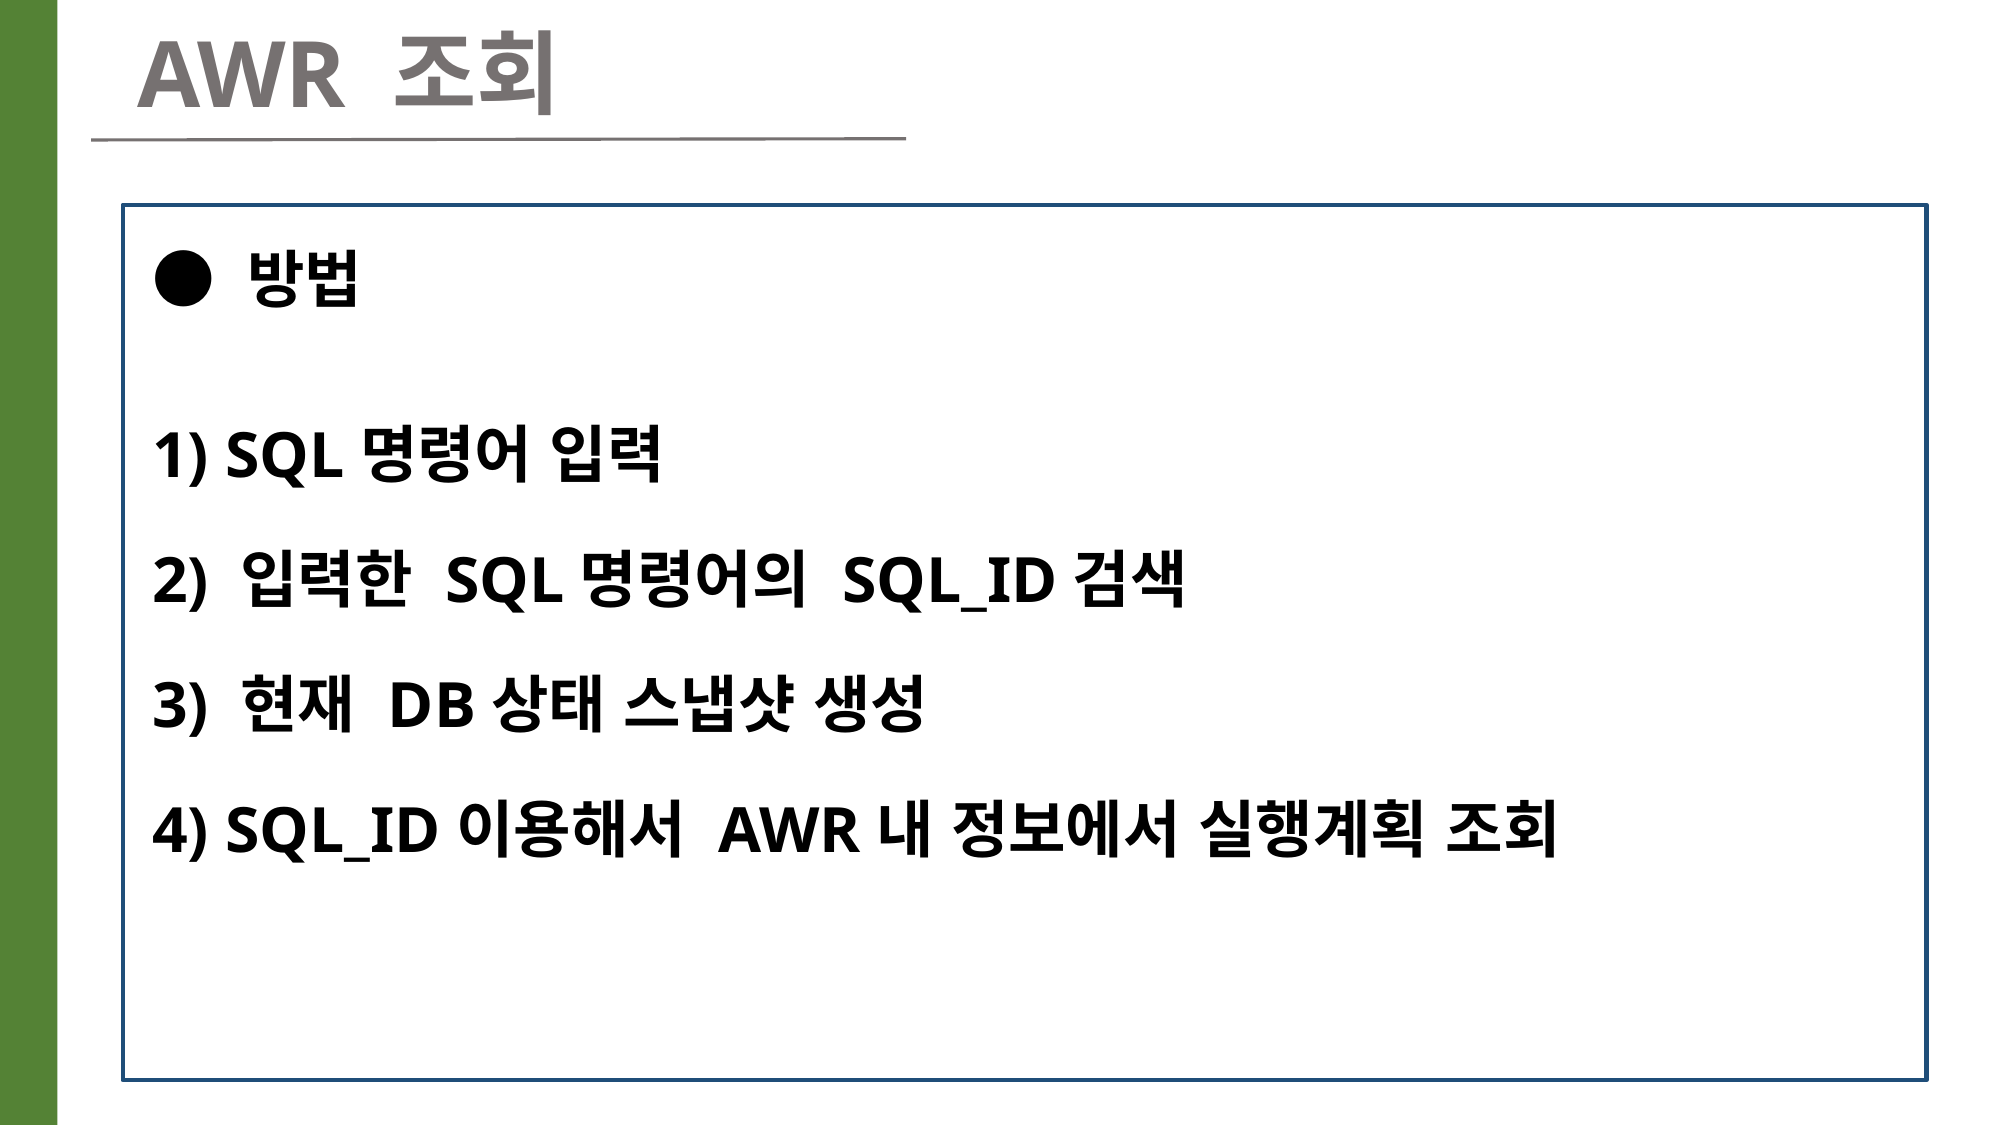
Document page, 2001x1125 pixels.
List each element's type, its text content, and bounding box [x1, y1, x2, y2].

text_box ● 방법 1) SQL명령어 입력 2) 입력한 SQL명령어의 SQL_ID검색 3) 현재 DB상태 스냅샷 생성 4) SQL_ID이용해서 AWR내 정보에서 실행계획 조회 [122, 204, 1927, 1081]
text_box [0, 0, 58, 1125]
text_box AWR 조회 [122, 8, 1268, 133]
